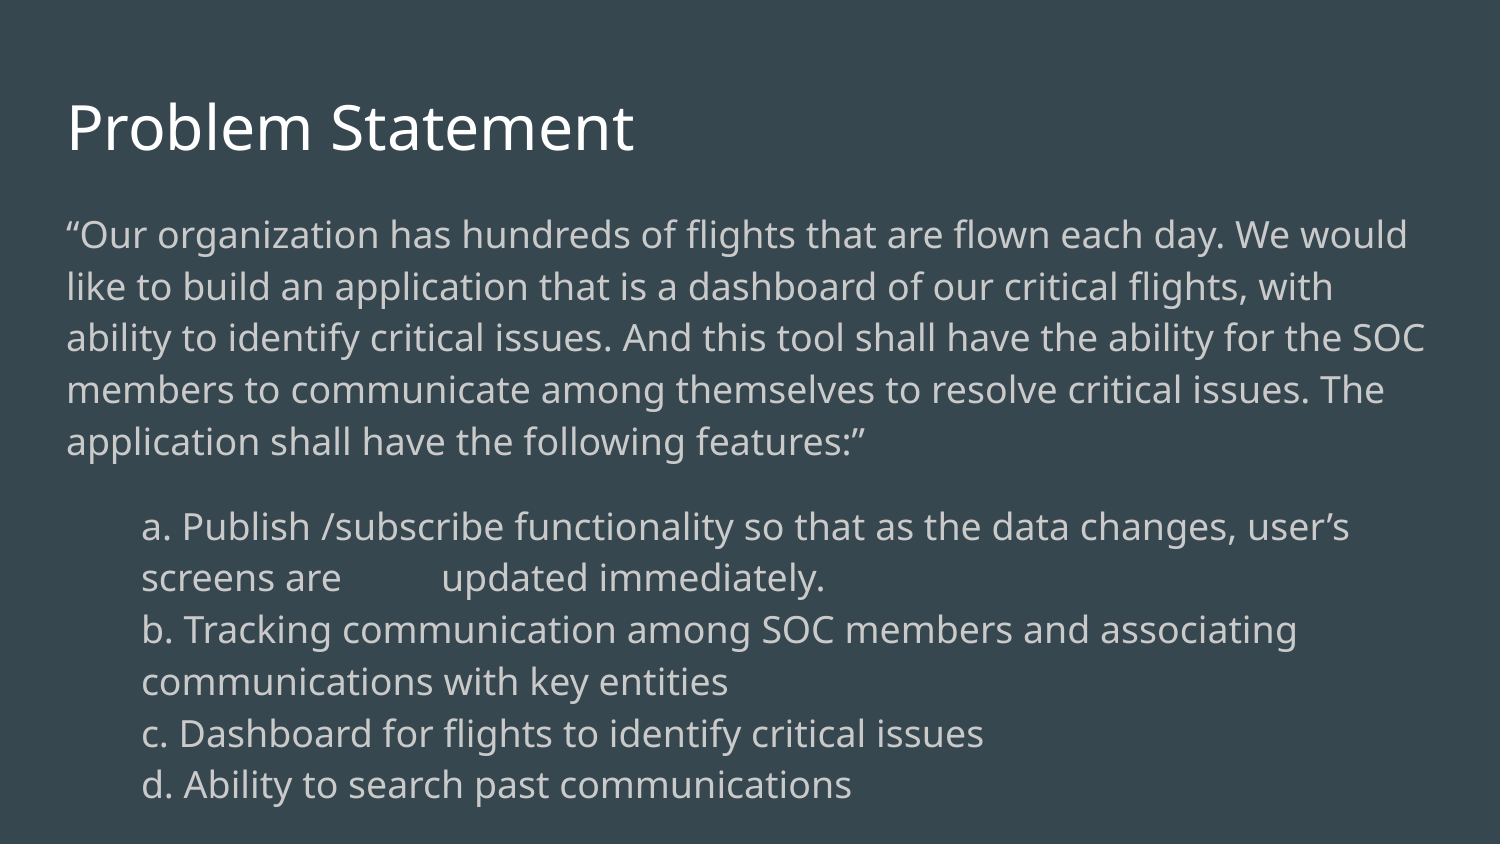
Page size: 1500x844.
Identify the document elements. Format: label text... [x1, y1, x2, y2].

list “Our organization has hundreds of flights that are flown each day. We would like to build an application that is a dashboard of our critical flights, with ability to identify critical issues. And this tool shall have the ability for the SOC members to communicate among themselves to resolve critical issues. The application shall have the following features:” a. Publish /subscribe functionality so that as the data changes, user’s screens are updated immediately. b. Tracking communication among SOC members and associating communications with key entities c. Dashboard for flights to identify critical issues d. Ability to search past communications [51, 189, 1449, 750]
title Problem Statement [51, 72, 1449, 167]
